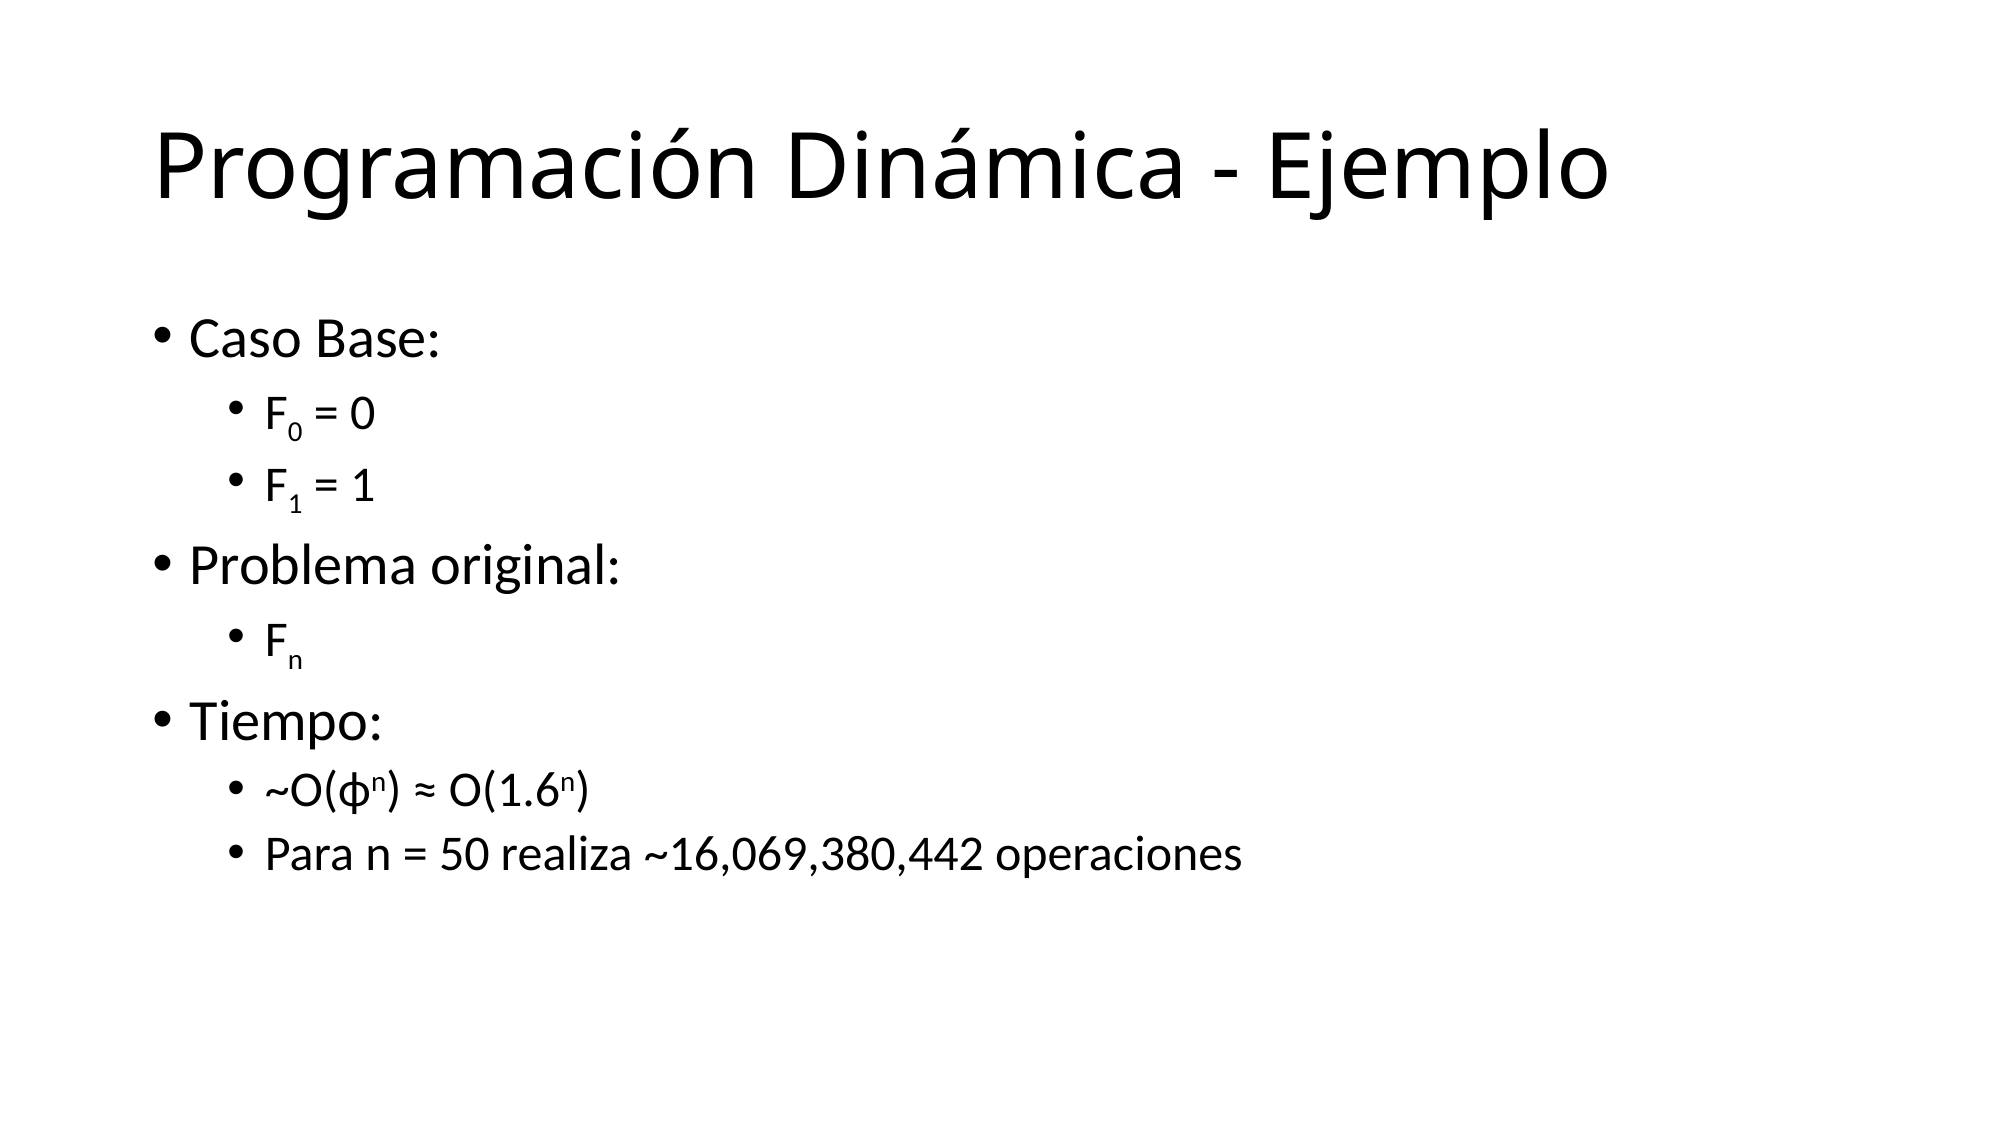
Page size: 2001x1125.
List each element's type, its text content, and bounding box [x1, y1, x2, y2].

list Caso Base: F0 = 0 F1 = 1 Problema original: Fn Tiempo: ~O(ϕn) ≈ O(1.6n) Para n = 50 realiza ~16,069,380,442 operaciones [137, 299, 1863, 1014]
title Programación Dinámica - Ejemplo [137, 59, 1863, 278]
